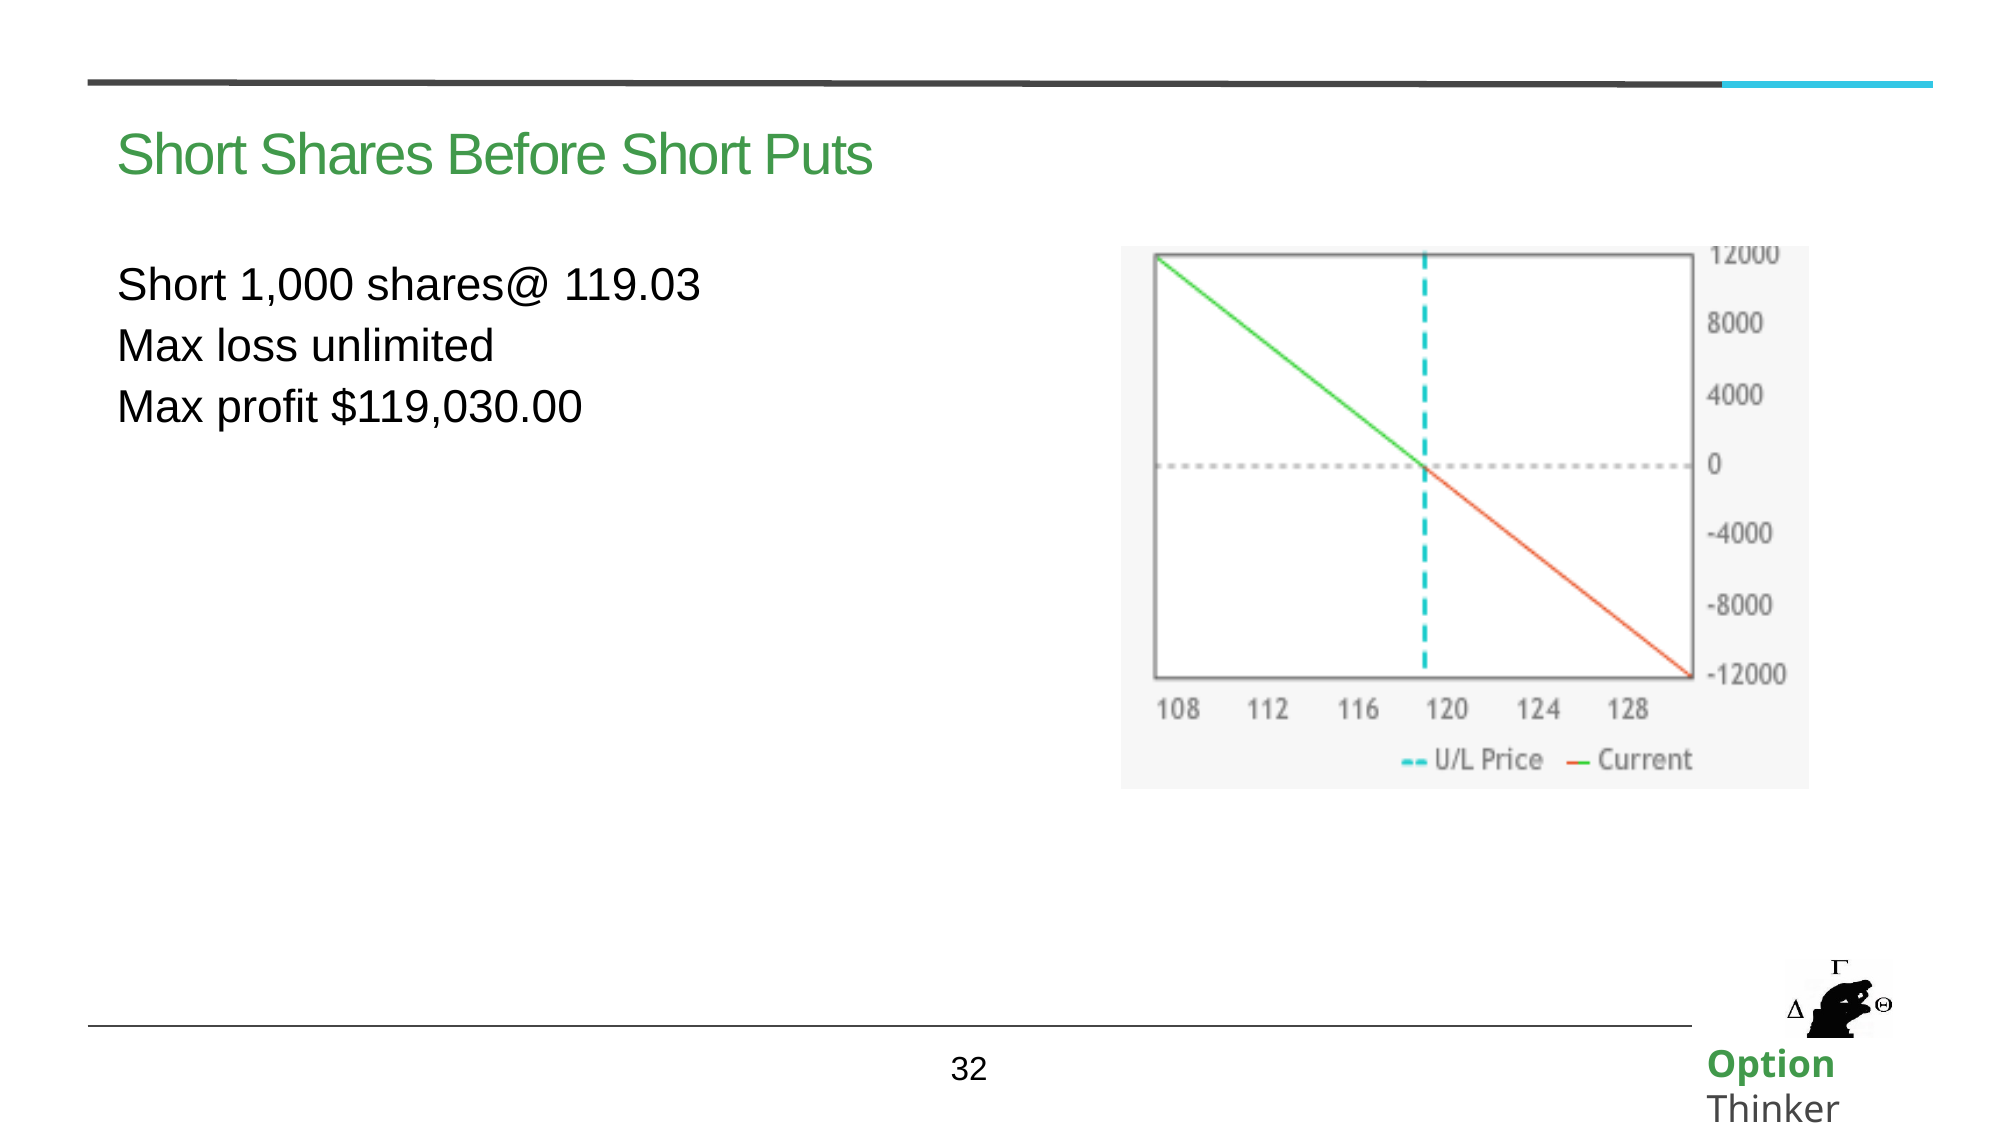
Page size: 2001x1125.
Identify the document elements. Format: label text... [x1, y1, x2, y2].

picture [1785, 1003, 1893, 1038]
list Short 1,000 shares@ 119.03 Max loss unlimited Max profit $119,030.00 [101, 247, 1902, 1003]
title Short Shares Before Short Puts [101, 102, 1902, 199]
picture [1121, 246, 1809, 790]
